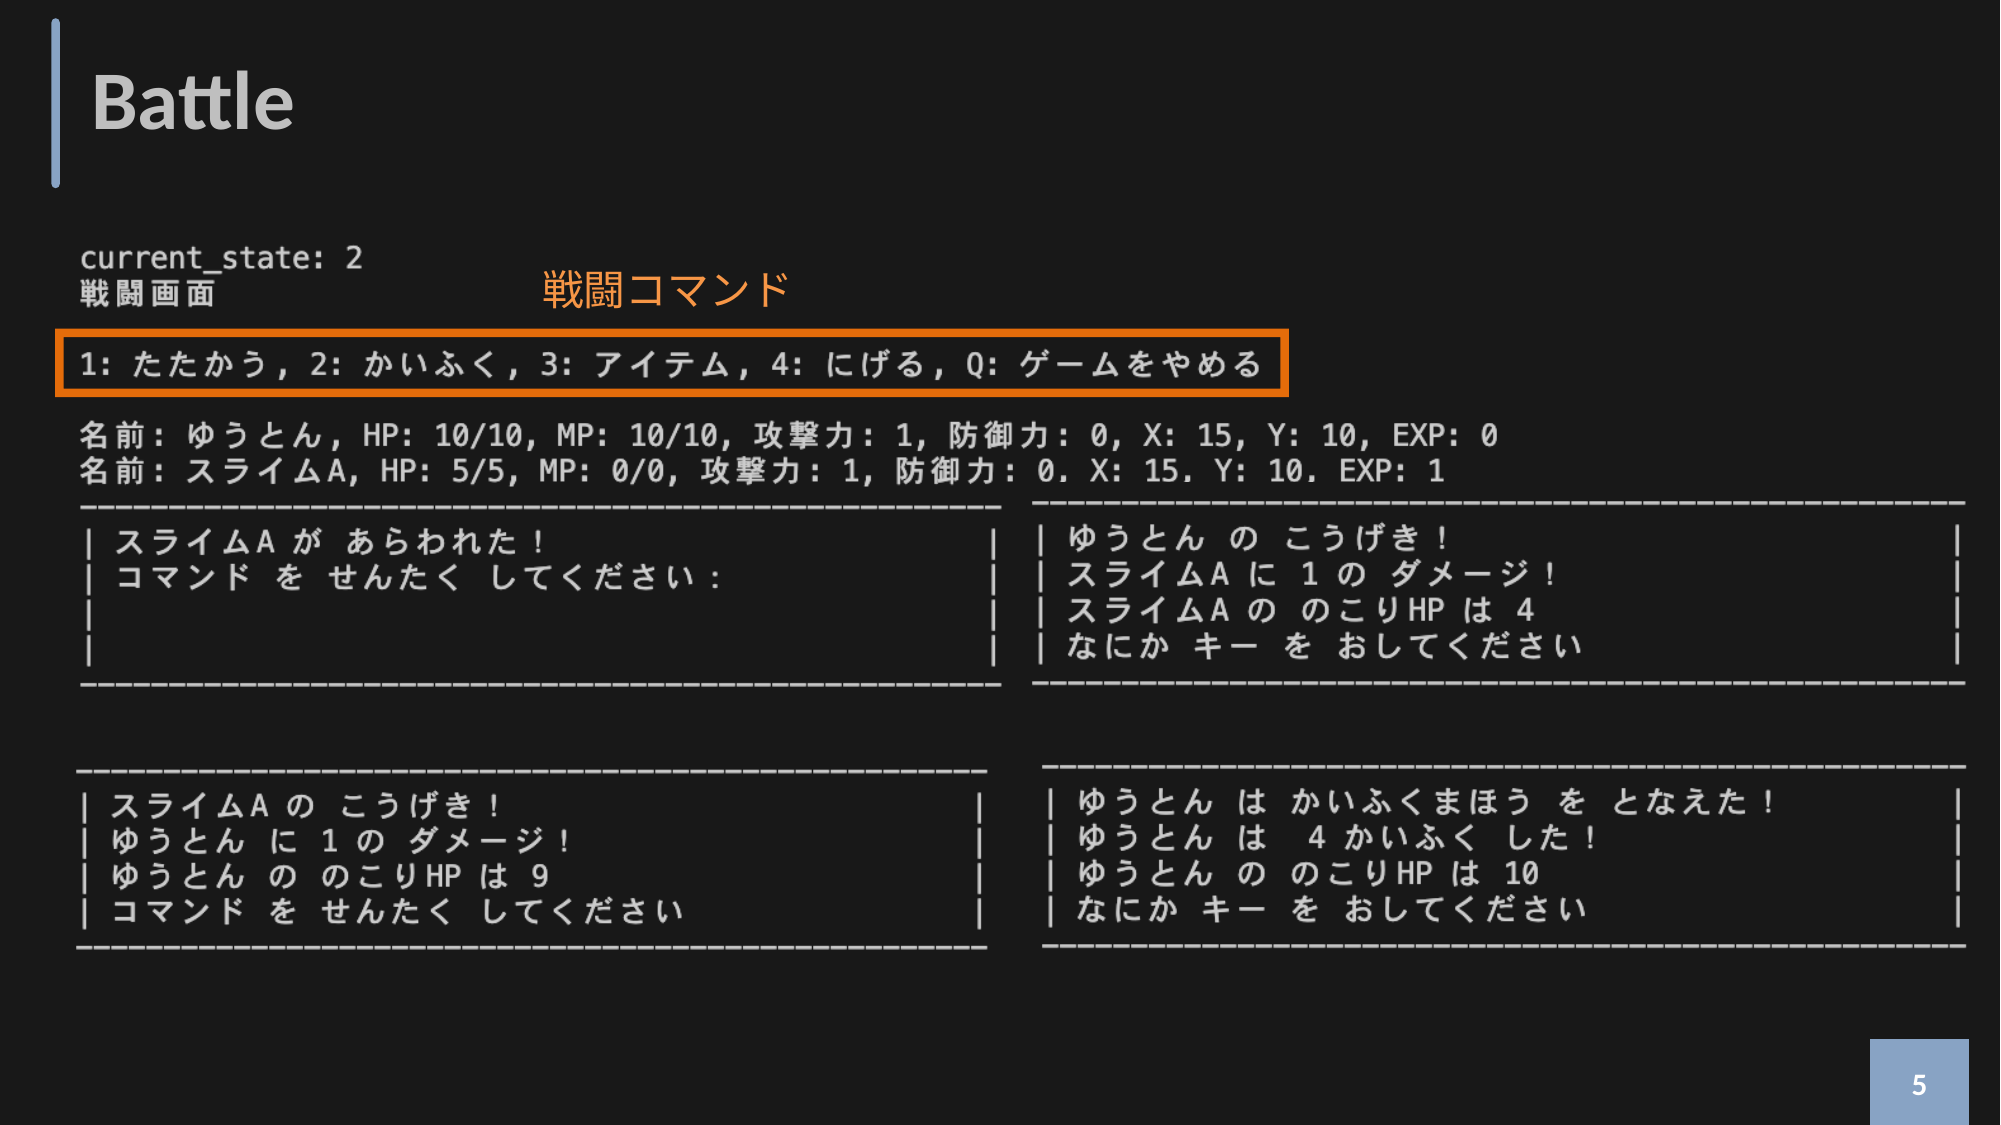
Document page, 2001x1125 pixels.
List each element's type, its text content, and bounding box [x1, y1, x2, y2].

picture [1013, 746, 1979, 984]
picture [59, 228, 1981, 725]
picture [55, 756, 1000, 985]
text_box [54, 328, 59, 398]
slide_number 5 [1870, 1039, 1969, 1125]
title Battle [76, 22, 1955, 184]
